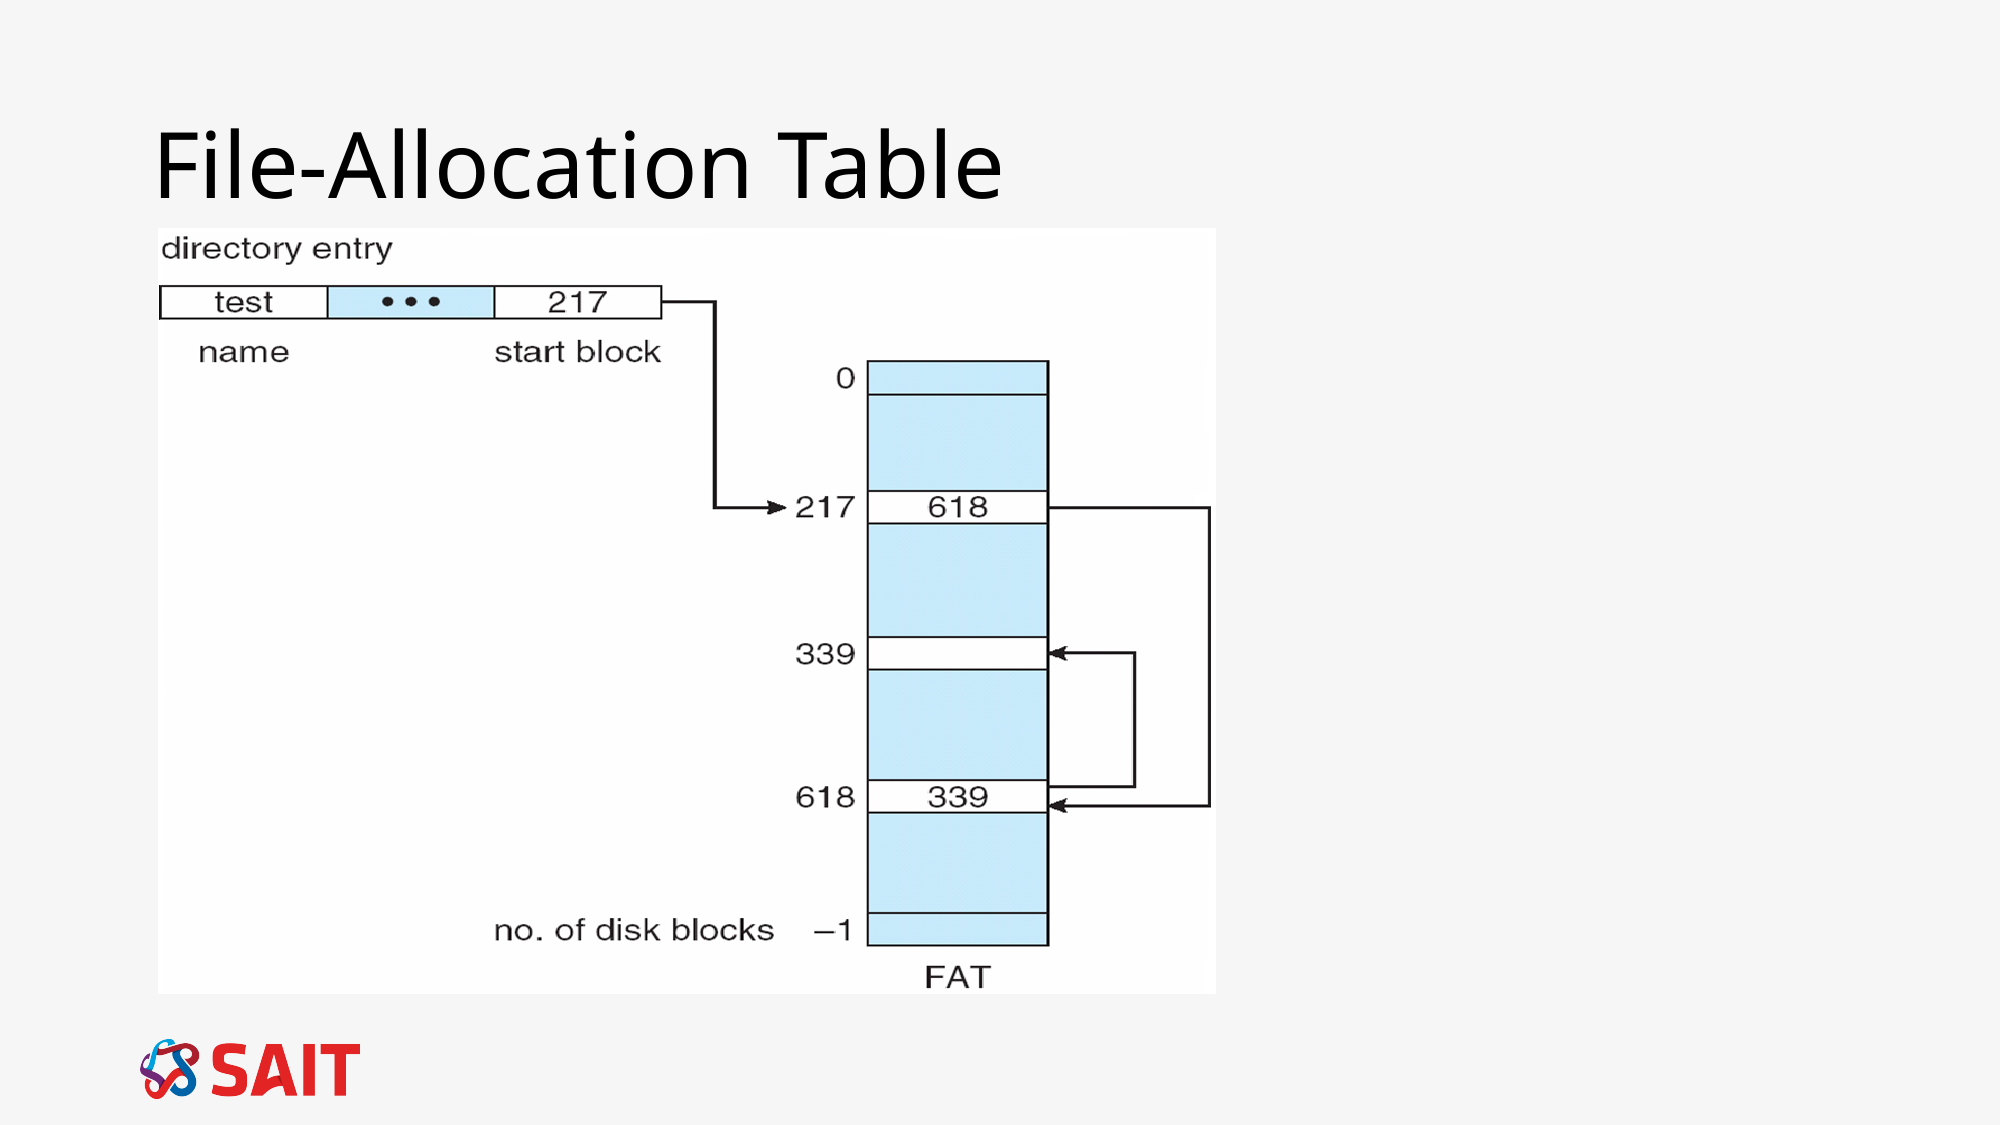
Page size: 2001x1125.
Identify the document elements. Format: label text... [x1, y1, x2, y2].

picture [158, 228, 1216, 994]
title File-Allocation Table [137, 59, 1863, 278]
picture [114, 1013, 386, 1125]
